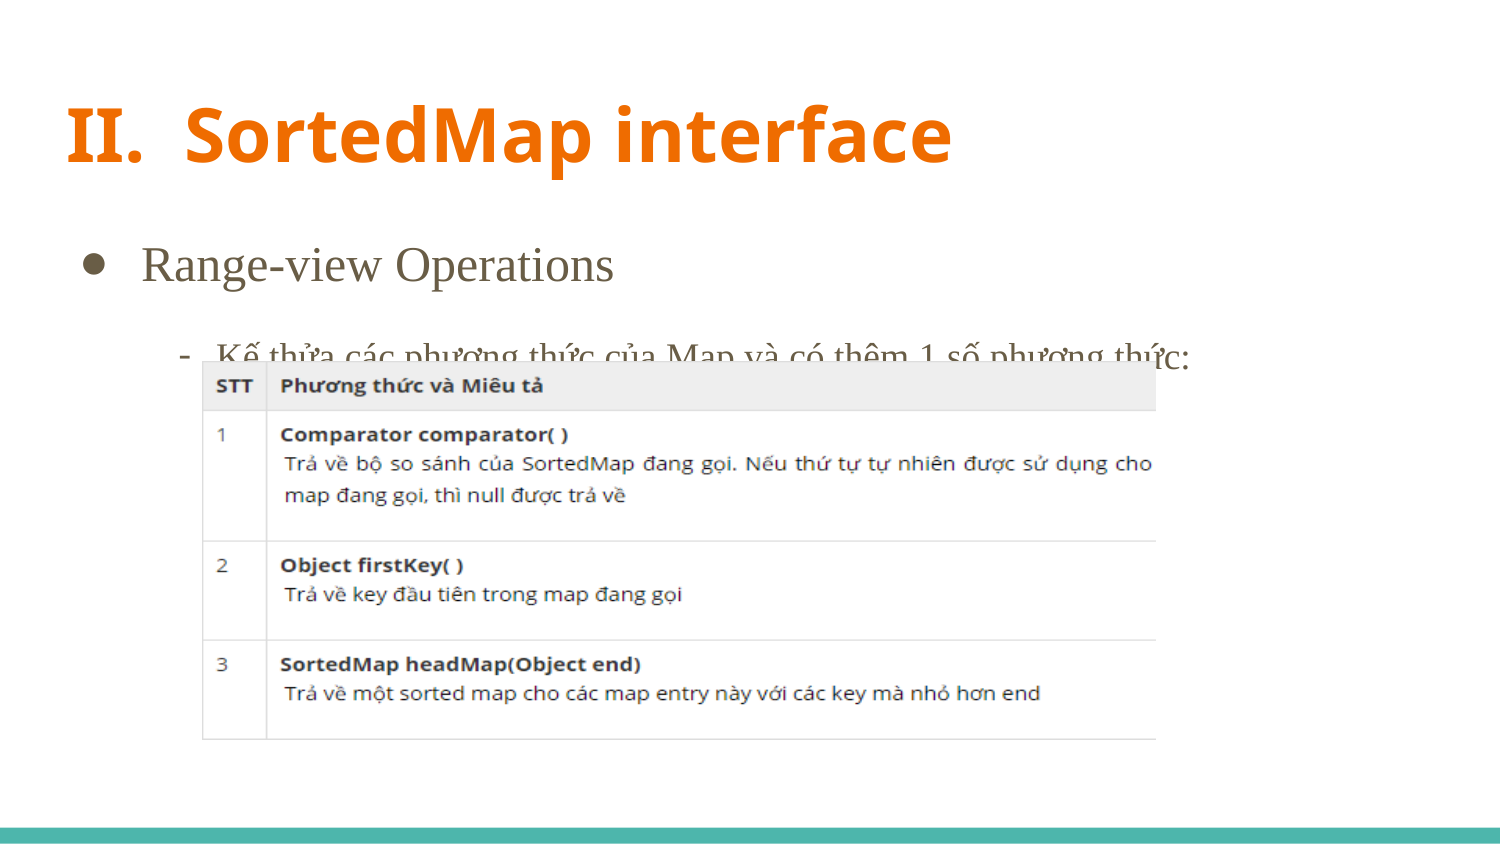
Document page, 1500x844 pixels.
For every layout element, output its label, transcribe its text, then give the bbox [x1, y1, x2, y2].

picture [202, 360, 1157, 740]
list Range-view Operations Kế thửa các phương thức của Map và có thêm 1 số phương thức: [51, 207, 1449, 343]
title II. SortedMap interface [51, 72, 1449, 189]
